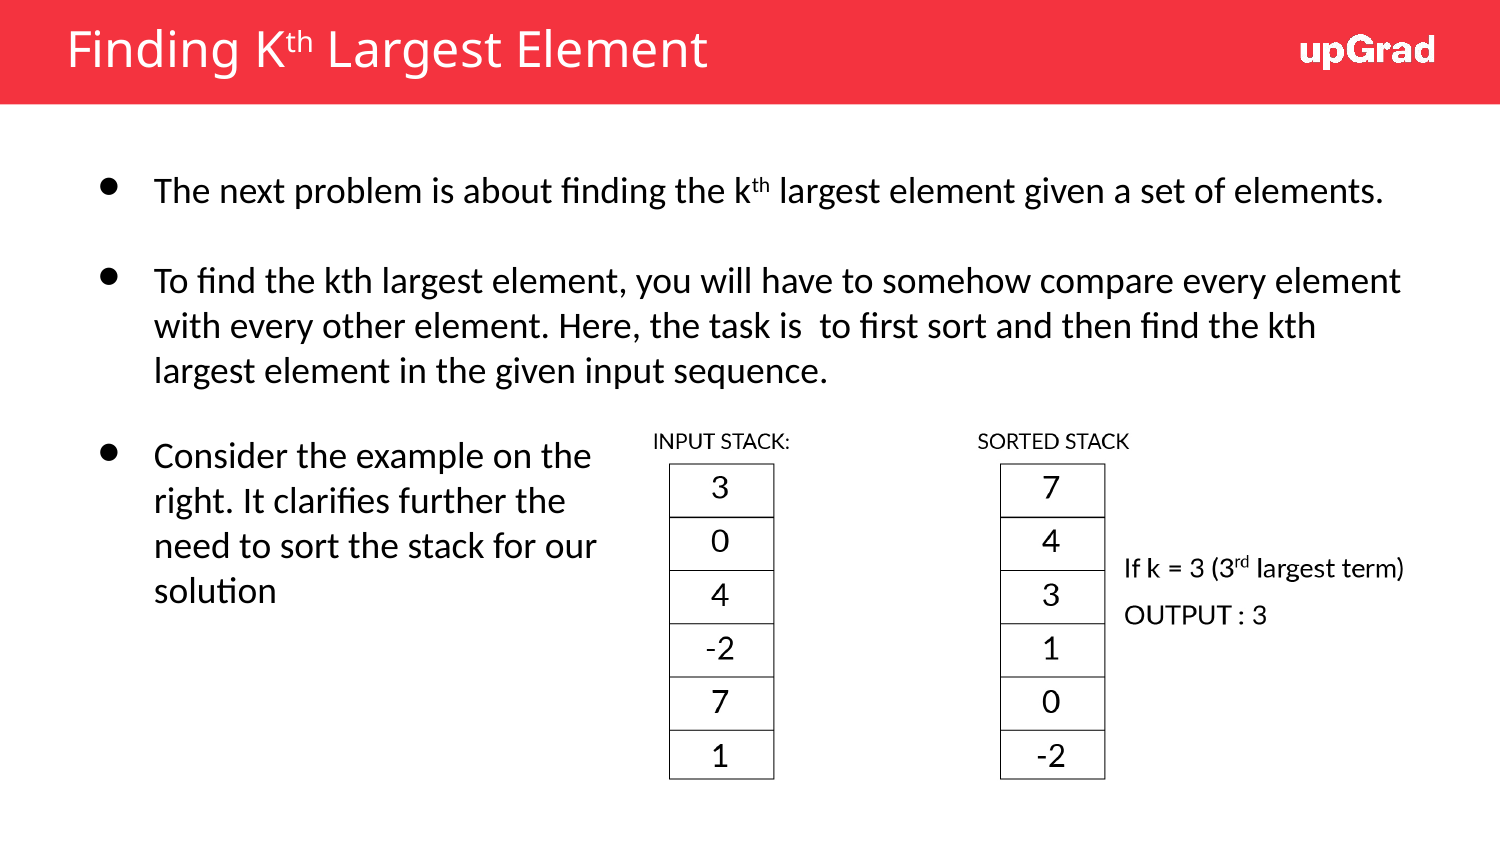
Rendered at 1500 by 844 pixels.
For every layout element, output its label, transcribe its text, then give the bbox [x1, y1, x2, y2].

text_box [0, 0, 1500, 105]
text_box Consider the example on the right. It clarifies further the need to sort the stack for our solution [63, 371, 633, 681]
text_box The next problem is about finding the kth largest element given a set of elements. To find the kth largest element, you will have to somehow compare every element with every other element. Here, the task is to first sort and then find the kth largest element in the given input sequence. [63, 150, 1435, 363]
title Finding Kth Largest Element [63, 15, 1203, 80]
picture [607, 421, 1435, 790]
text_box [1300, 34, 1435, 71]
